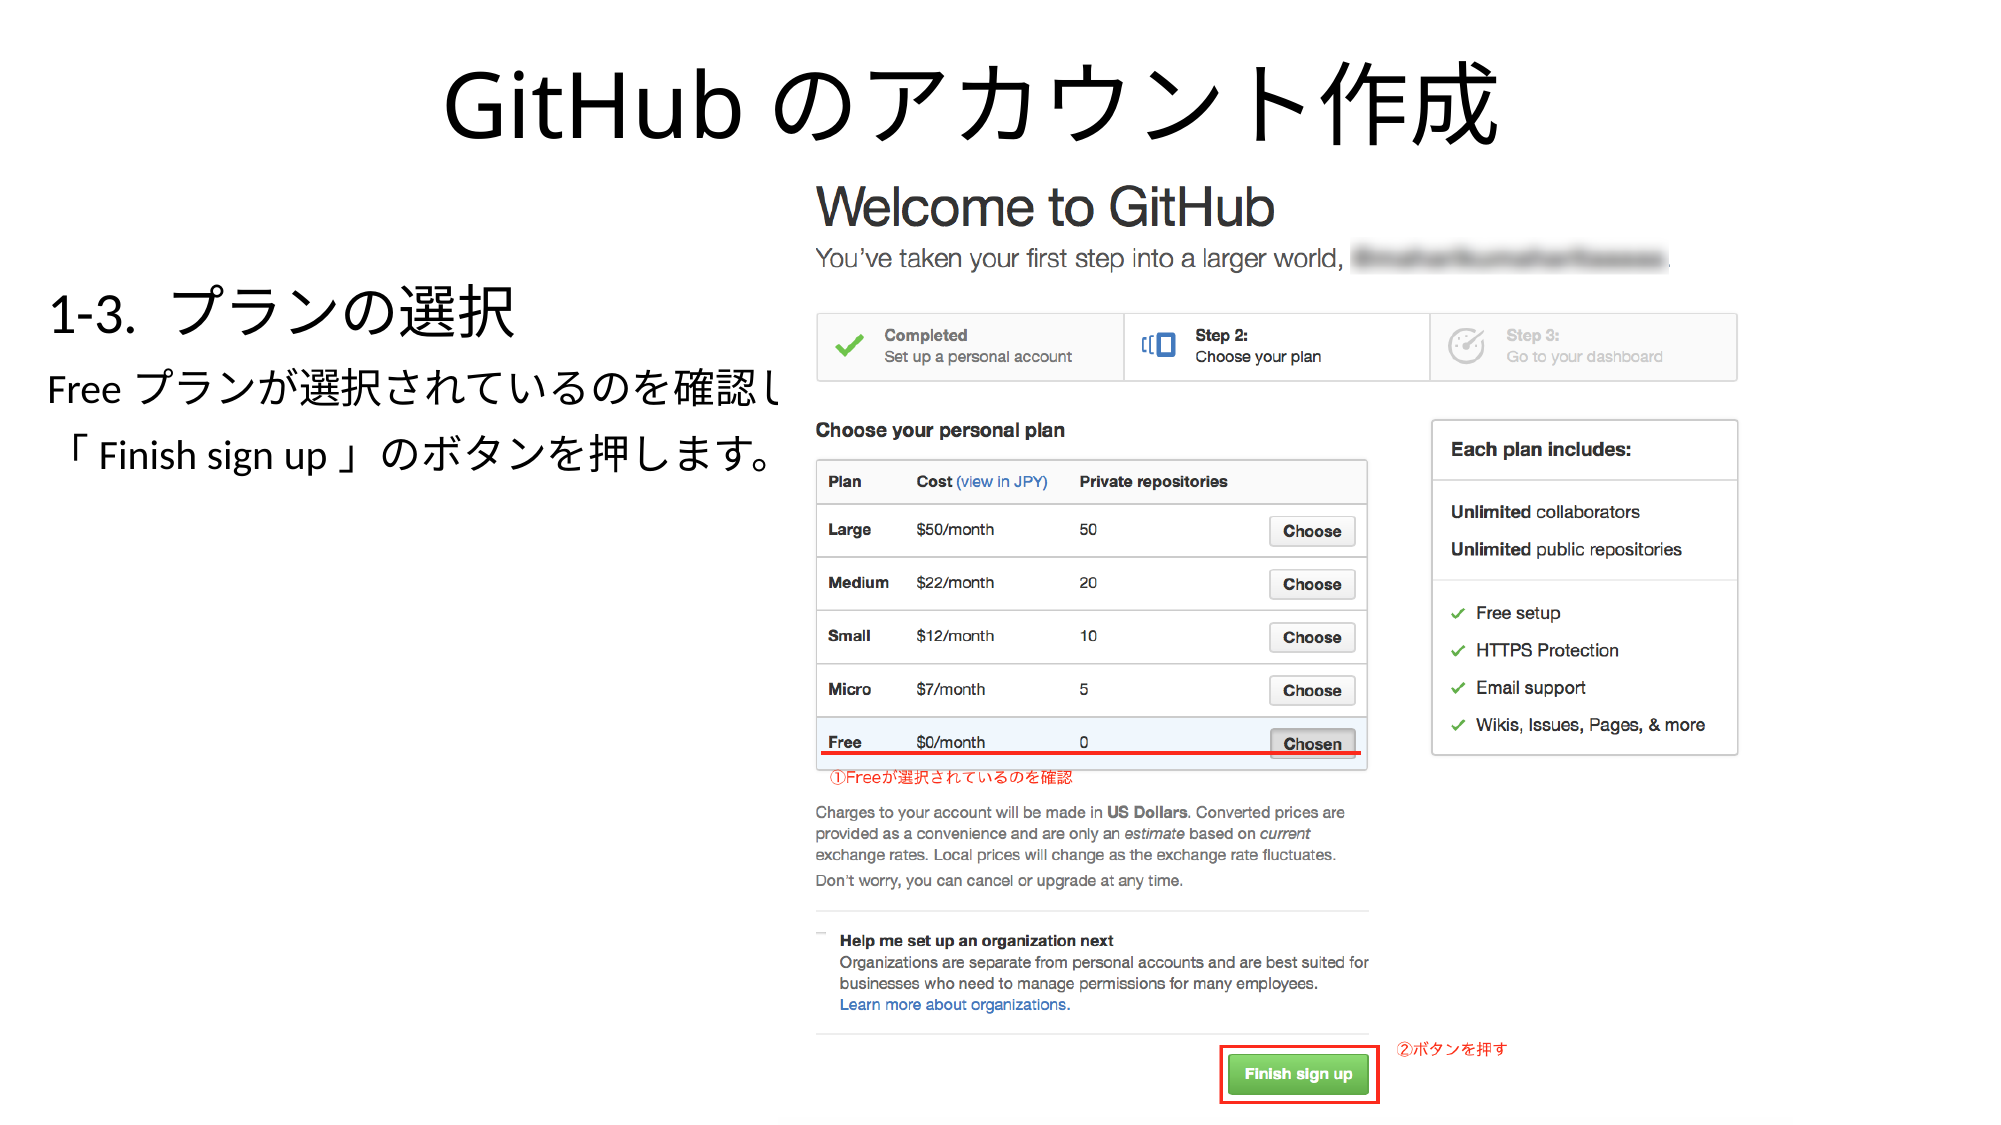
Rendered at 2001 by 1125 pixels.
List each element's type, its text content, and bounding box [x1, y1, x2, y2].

picture [778, 157, 1793, 1125]
list 1-3. プランの選択 Freeプランが選択されているのを確認して 「Finish sign up」のボタンを押します。 [32, 276, 778, 990]
title GitHubのアカウント作成 [108, 0, 1834, 218]
